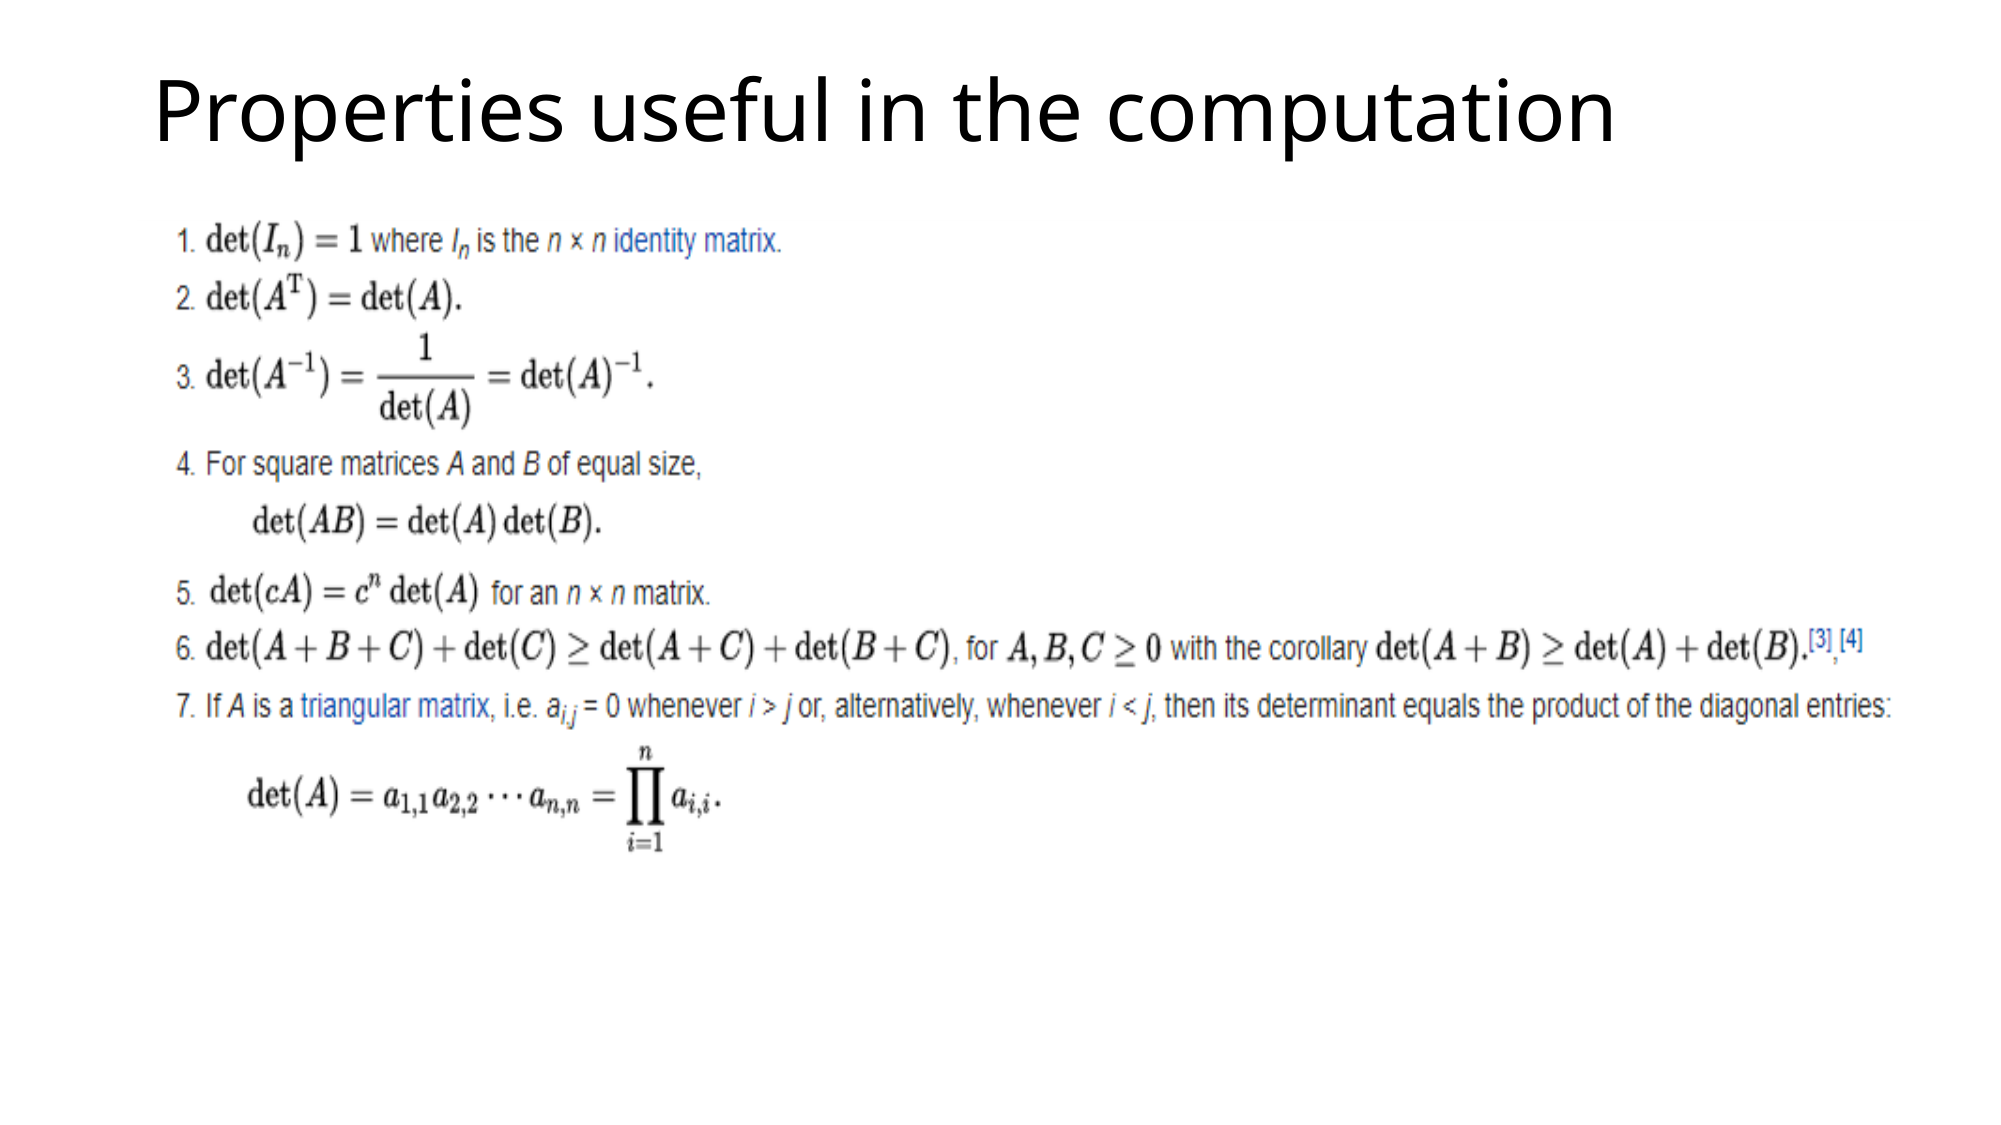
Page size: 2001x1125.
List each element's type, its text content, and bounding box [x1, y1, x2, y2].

title Properties useful in the computation [137, 59, 1863, 168]
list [137, 219, 1930, 869]
